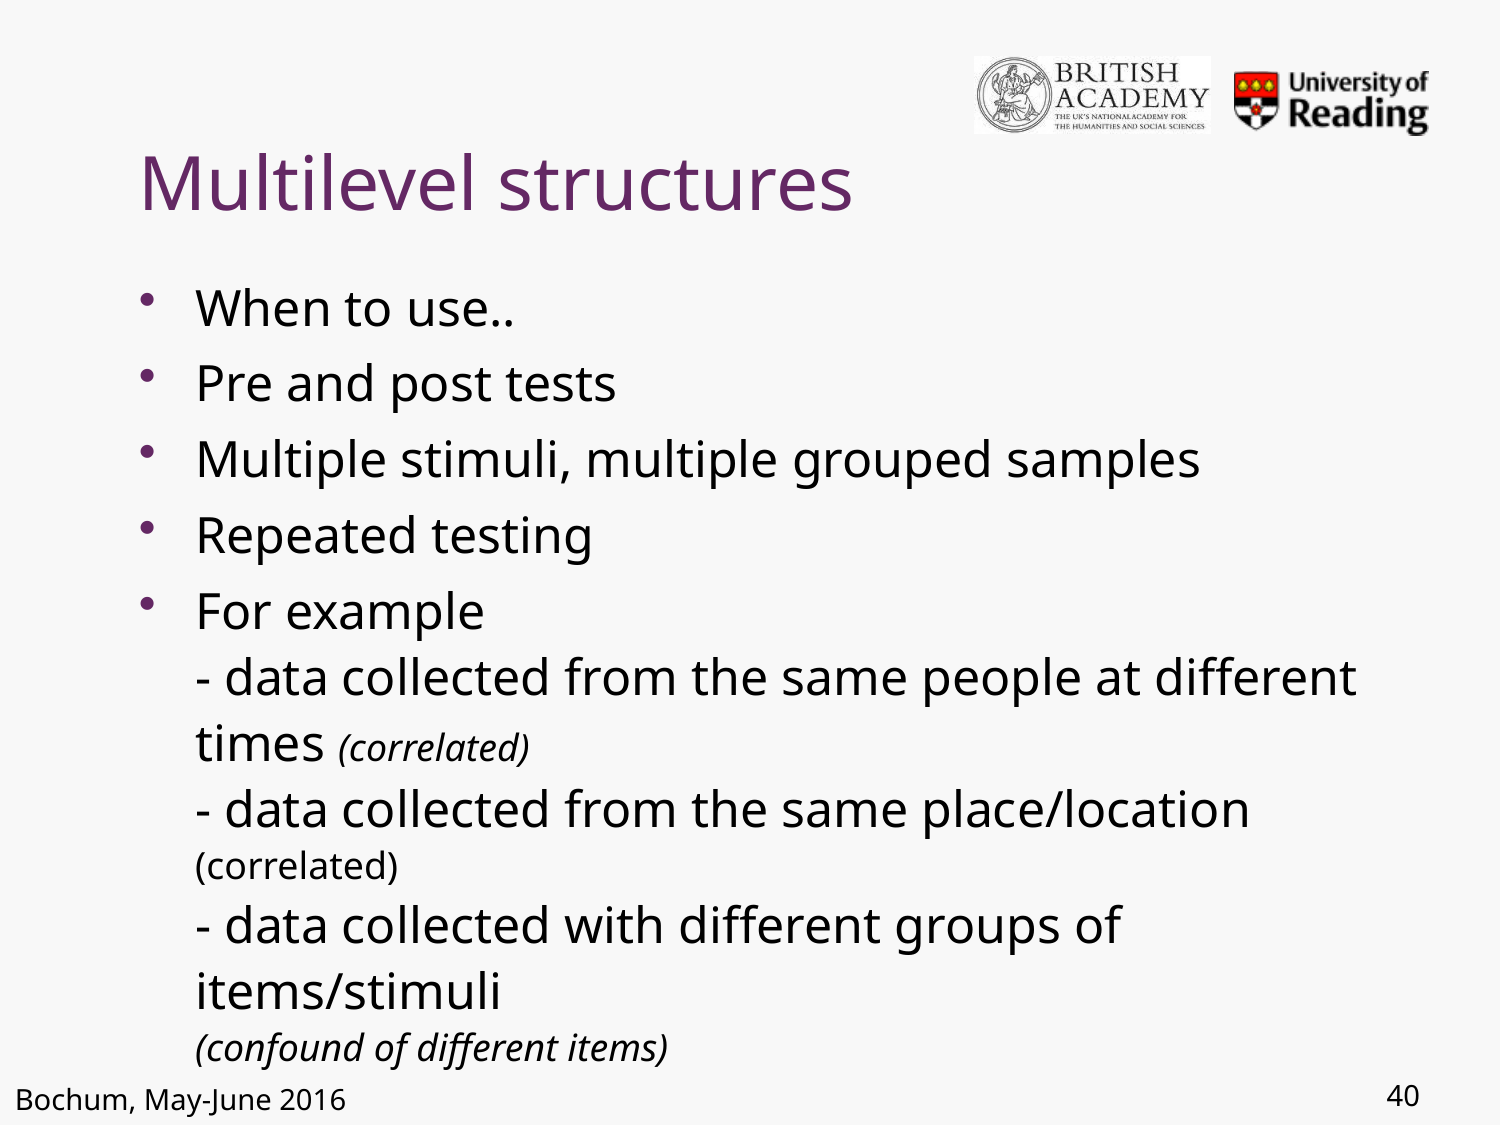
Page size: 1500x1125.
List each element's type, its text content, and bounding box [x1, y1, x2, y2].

list When to use.. Pre and post tests Multiple stimuli, multiple grouped samples Repeated testing For example - data collected from the same people at different times (correlated) - data collected from the same place/location (correlated) - data collected with different groups of items/stimuli (confound of different items) [123, 262, 1425, 975]
title Multilevel structures [123, 45, 1140, 233]
picture [1234, 71, 1429, 136]
slide_number 40 [1324, 1069, 1436, 1125]
